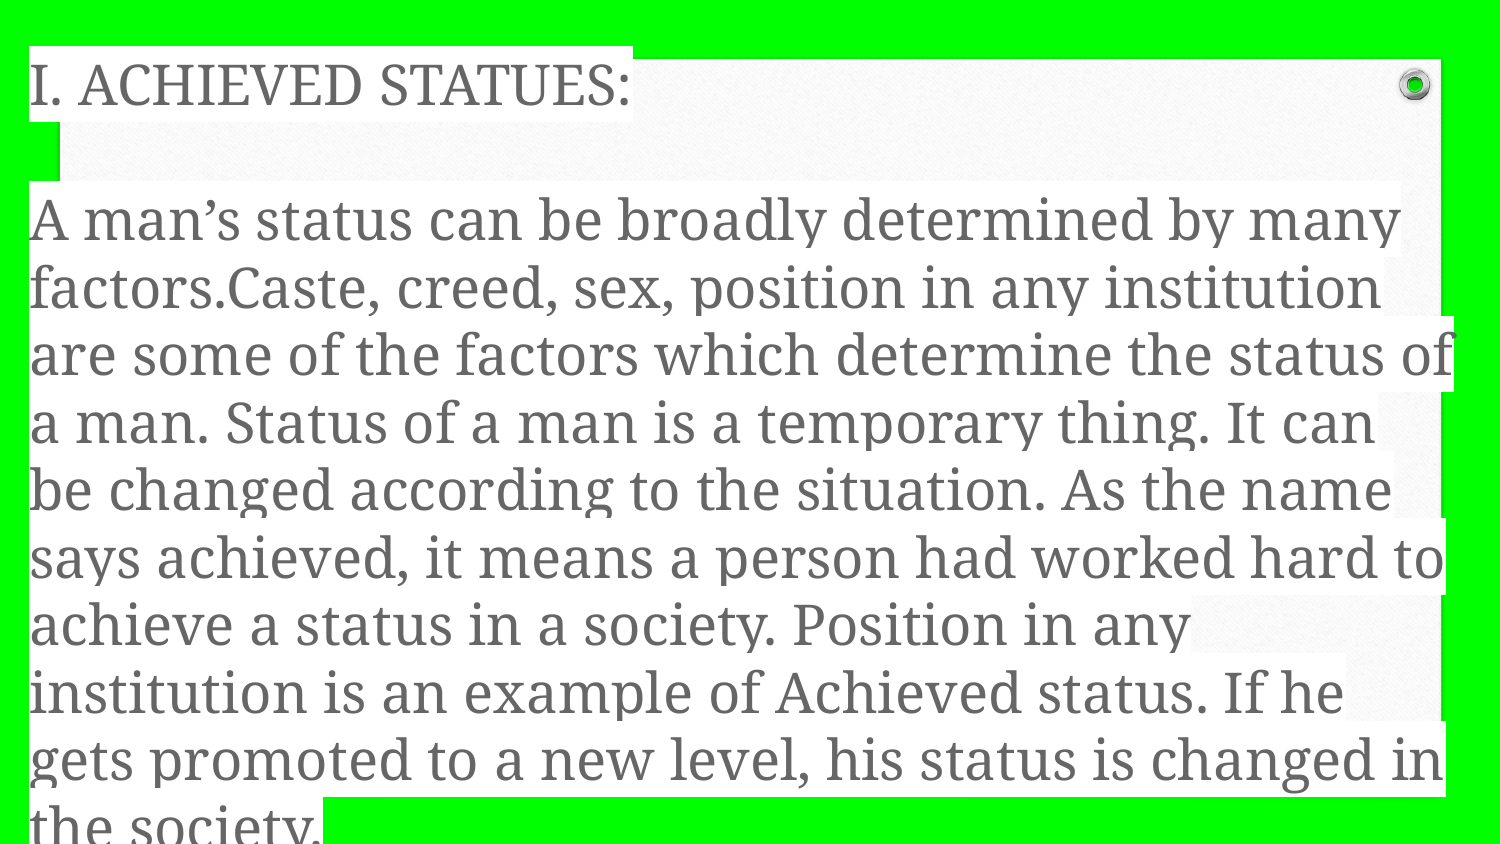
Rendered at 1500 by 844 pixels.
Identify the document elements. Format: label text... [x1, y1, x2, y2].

picture [0, 0, 1500, 844]
text_box I. ACHIEVED STATUES: A man’s status can be broadly determined by many factors.Caste, creed, sex, position in any institution are some of the factors which determine the status of a man. Status of a man is a temporary thing. It can be changed according to the situation. As the name says achieved, it means a person had worked hard to achieve a status in a society. Position in any institution is an example of Achieved status. If he gets promoted to a new level, his status is changed in the society. [14, 34, 1470, 844]
